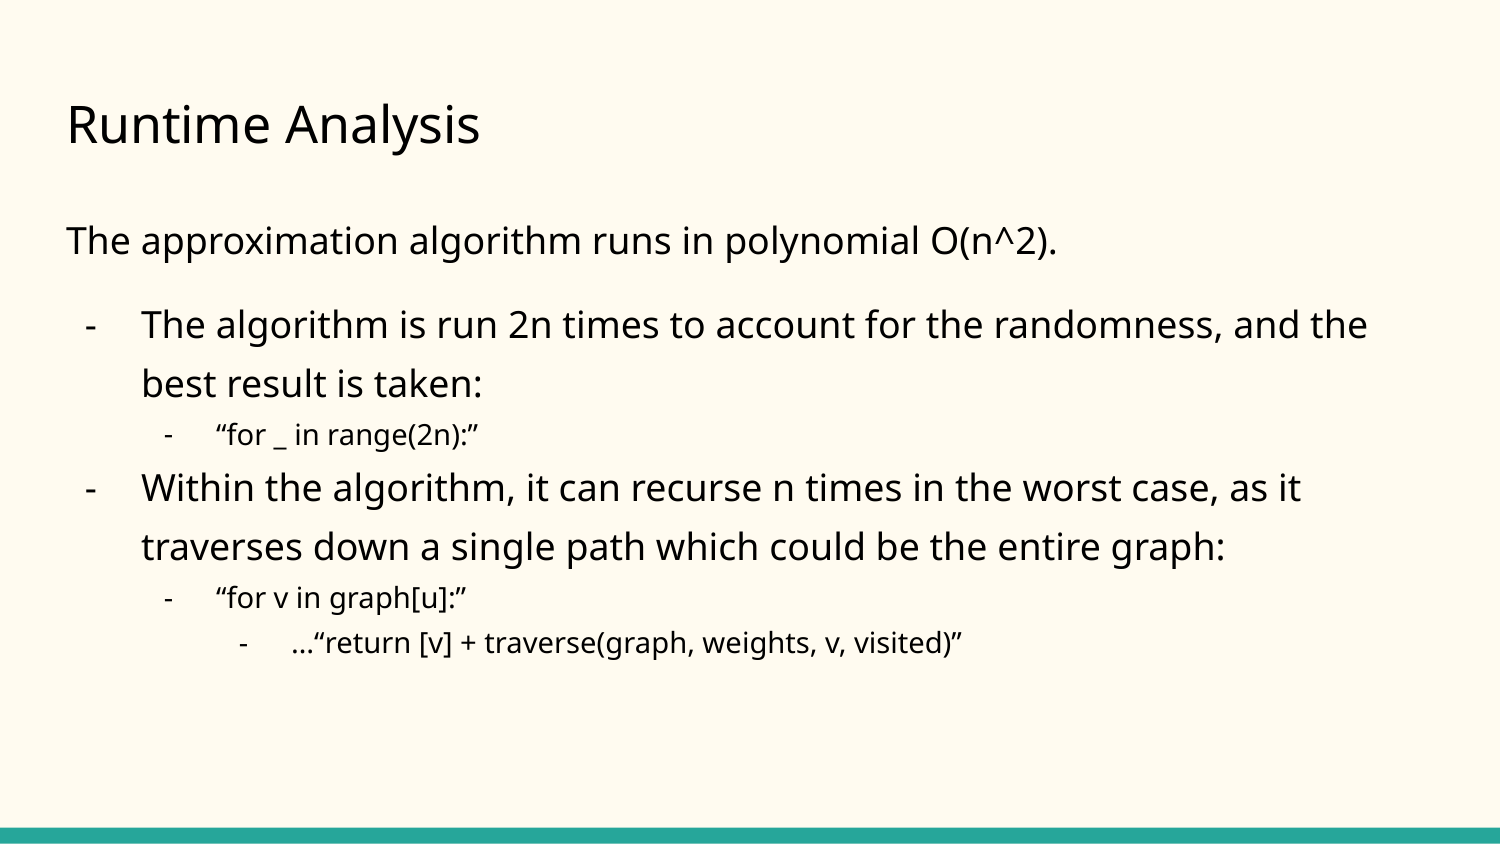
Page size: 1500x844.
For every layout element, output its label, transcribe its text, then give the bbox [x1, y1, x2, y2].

list The approximation algorithm runs in polynomial O(n^2). The algorithm is run 2n times to account for the randomness, and the best result is taken: “for _ in range(2n):” Within the algorithm, it can recurse n times in the worst case, as it traverses down a single path which could be the entire graph: “for v in graph[u]:” …“return [v] + traverse(graph, weights, v, visited)” [51, 192, 1449, 750]
title Runtime Analysis [51, 72, 1449, 174]
